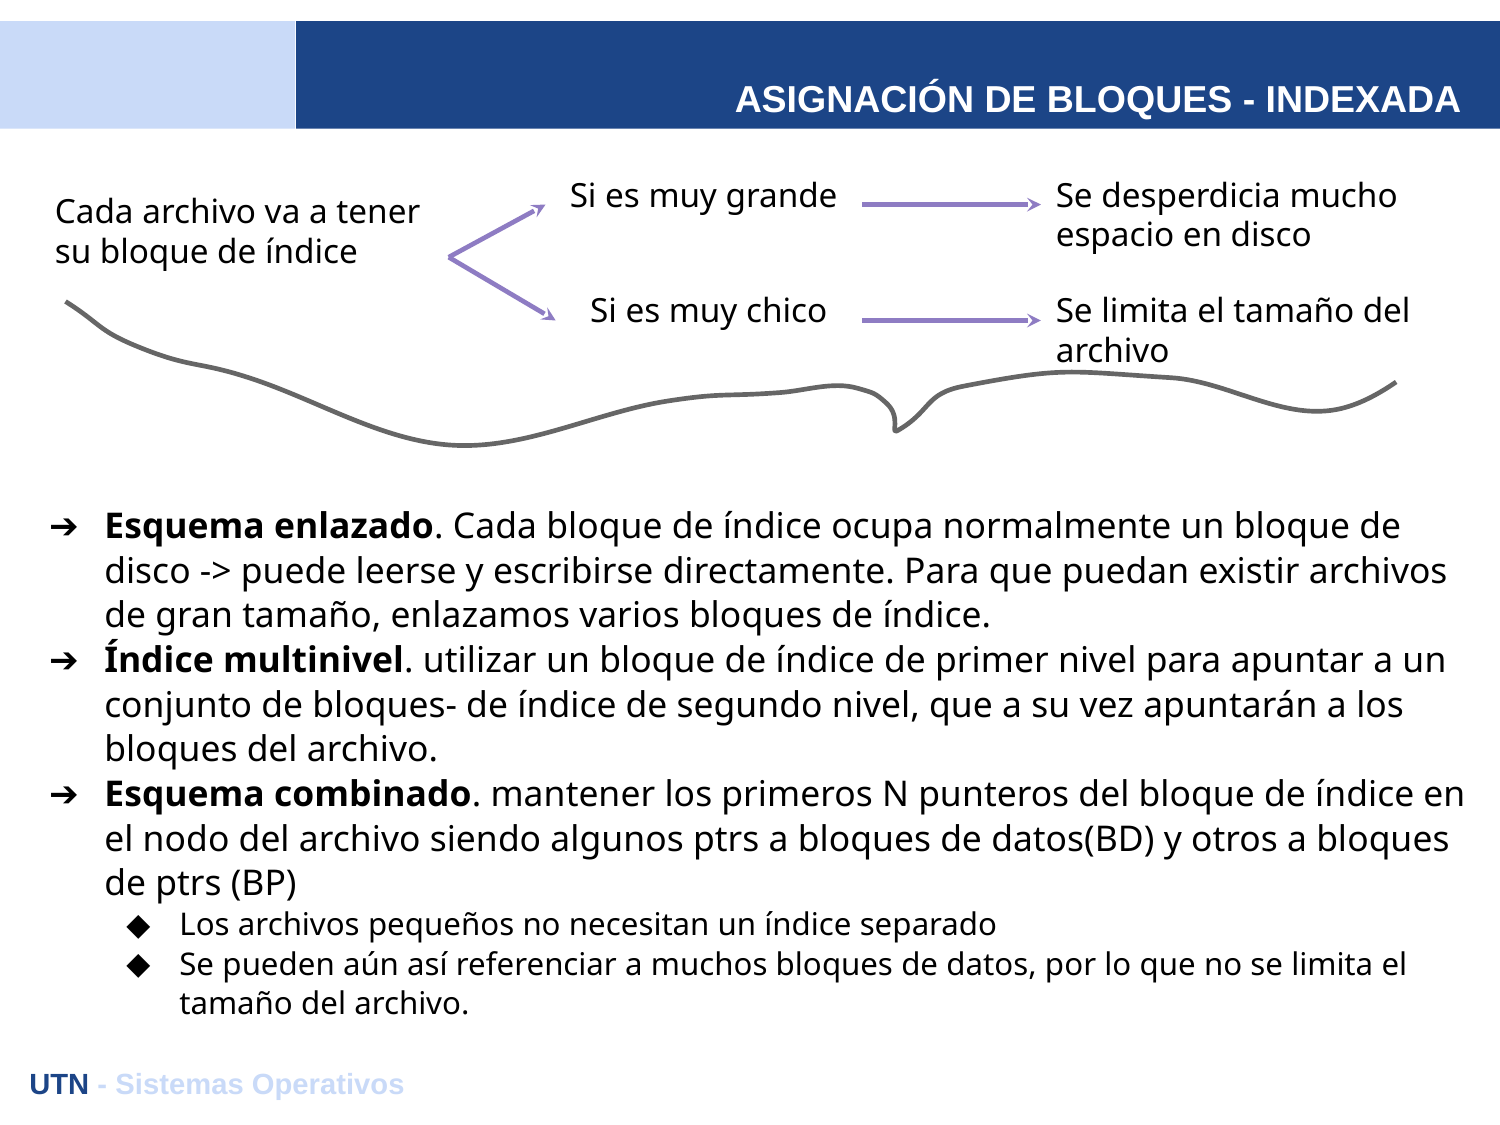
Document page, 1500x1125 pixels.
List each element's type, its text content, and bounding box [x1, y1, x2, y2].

text_box Se desperdicia mucho espacio en disco [1040, 158, 1430, 251]
text_box [0, 21, 296, 129]
text_box Si es muy grande [545, 158, 863, 251]
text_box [448, 204, 546, 256]
title ASIGNACIÓN DE BLOQUES - INDEXADA [201, 59, 1477, 135]
text_box [296, 21, 1500, 129]
text_box UTN - Sistemas Operativos [14, 1050, 1486, 1116]
text_box Se limita el tamaño del archivo [1040, 274, 1430, 367]
text_box Si es muy chico [555, 274, 862, 349]
text_box [65, 301, 1397, 446]
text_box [448, 256, 556, 321]
text_box Cada archivo va a tener su bloque de índice [39, 175, 449, 339]
text_box Esquema enlazado. Cada bloque de índice ocupa normalmente un bloque de disco -> puede leerse y escribirse directamente. Para que puedan existir archivos de gran tamaño, enlazamos varios bloques de índice. Índice multinivel. utilizar un bloque de índice de primer nivel para apuntar a un conjunto de bloques- de índice de segundo nivel, que a su vez apuntarán a los bloques del archivo. Esquema combinado. mantener los primeros N punteros del bloque de índice en el nodo del archivo siendo algunos ptrs a bloques de datos(BD) y otros a bloques de ptrs (BP) Los archivos pequeños no necesitan un índice separado Se pueden aún así referenciar a muchos bloques de datos, por lo que no se limita el tamaño del archivo. [14, 455, 1500, 1067]
